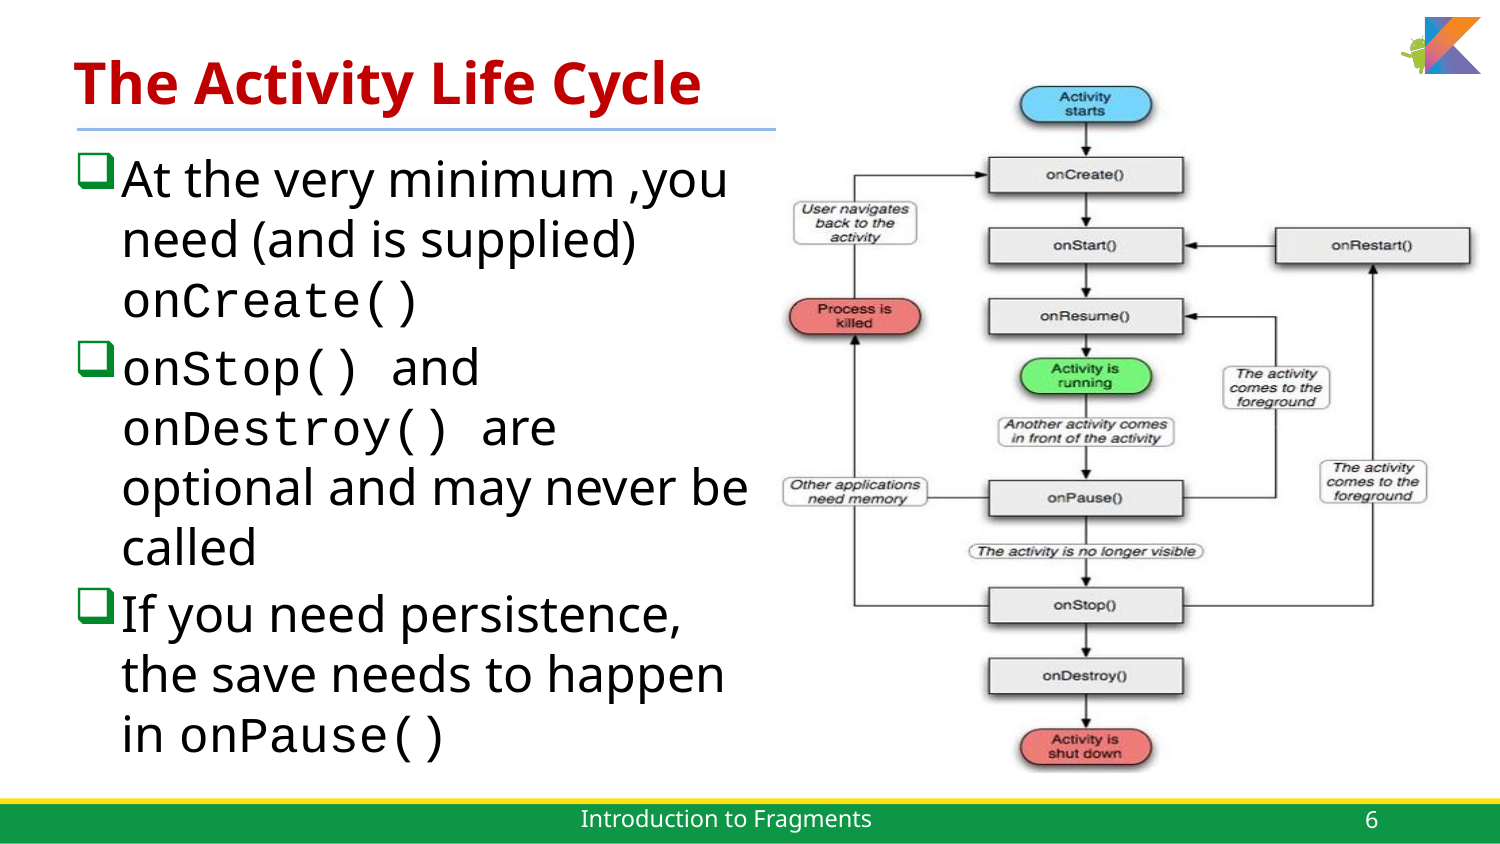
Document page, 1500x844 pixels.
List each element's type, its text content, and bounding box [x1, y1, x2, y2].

footer Introduction to Fragments [527, 802, 927, 843]
slide_number 6 [1074, 799, 1388, 844]
picture [776, 80, 1481, 773]
list At the very minimum ,you need (and is supplied) onCreate() onStop() and onDestroy() are optional and may never be called If you need persistence, the save needs to happen in onPause() [64, 137, 770, 844]
title The Activity Life Cycle [64, 0, 1341, 126]
picture [1401, 17, 1481, 74]
